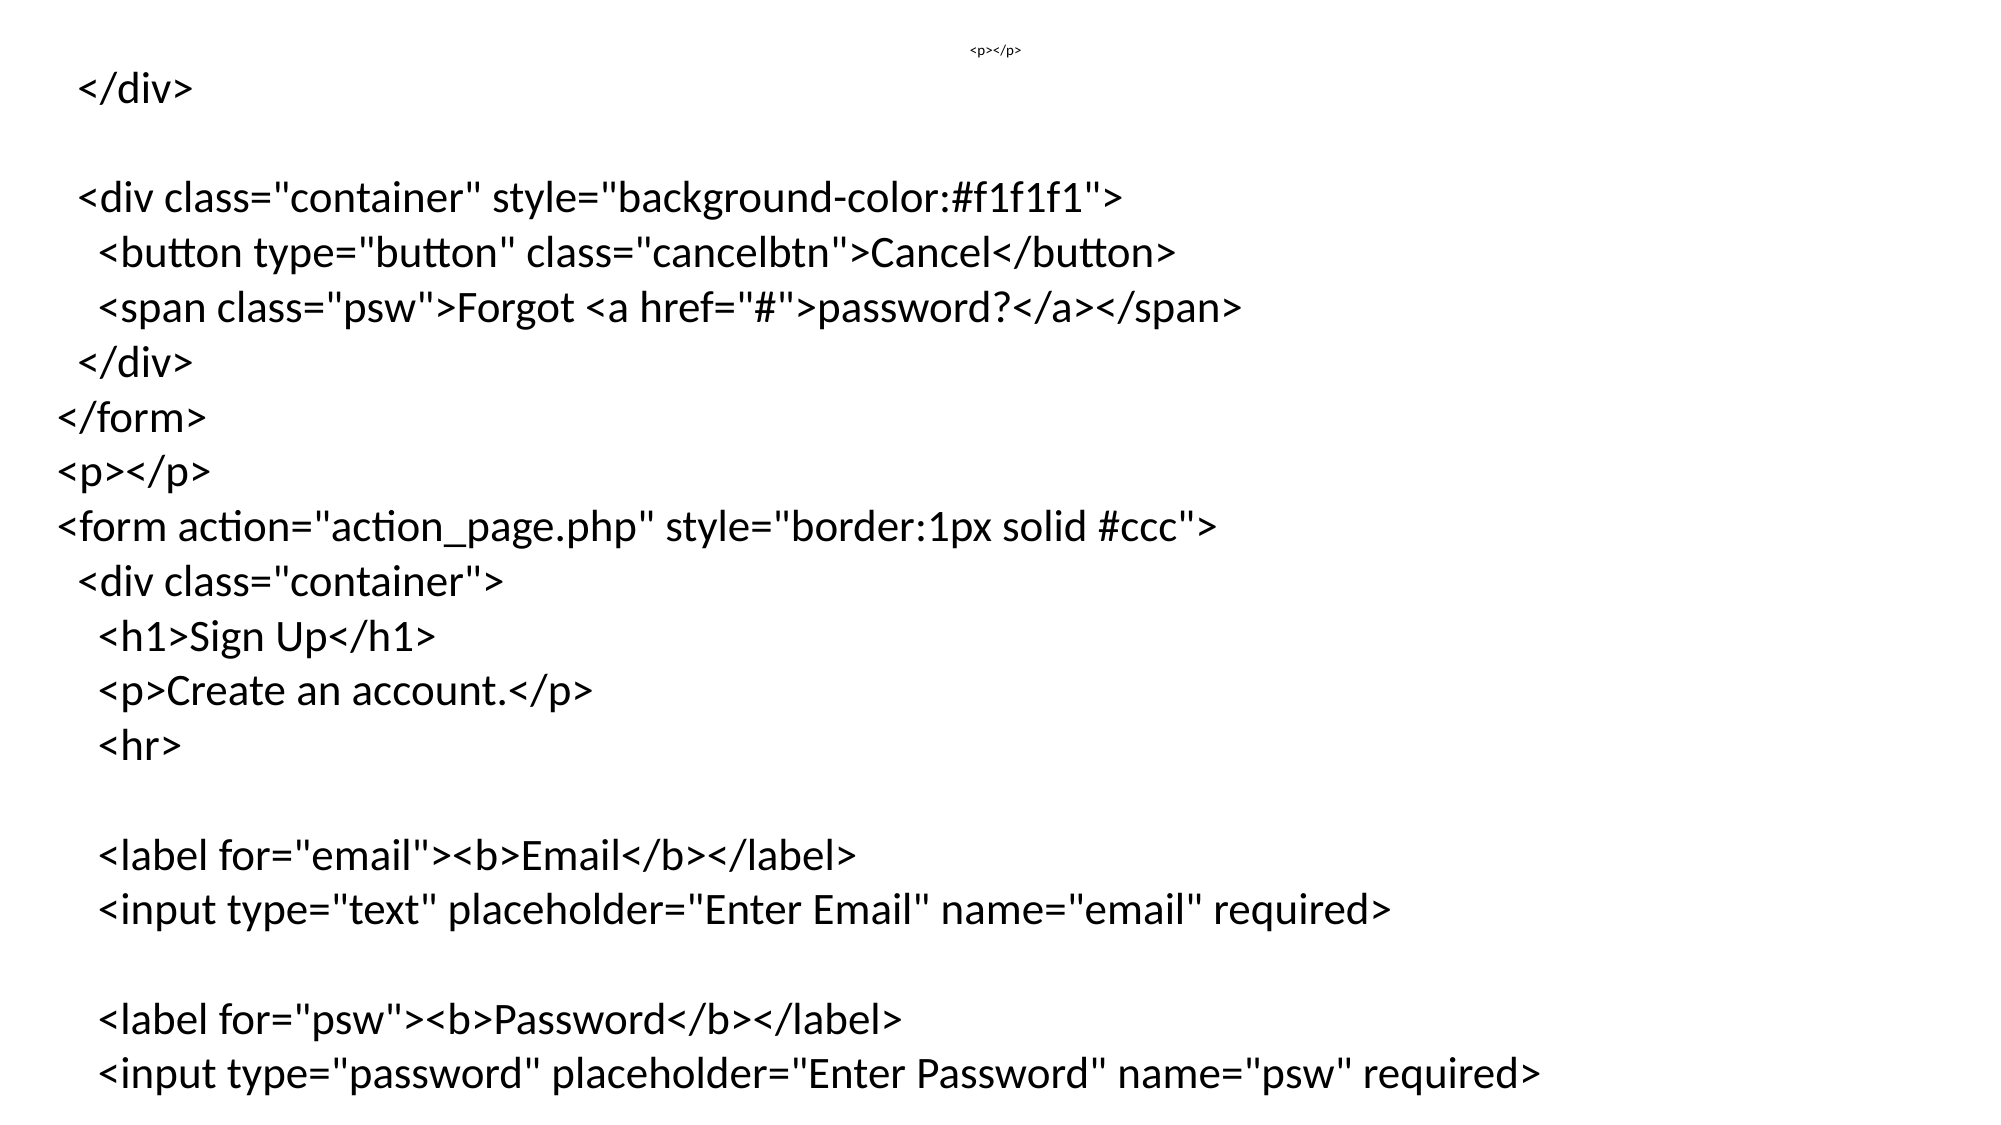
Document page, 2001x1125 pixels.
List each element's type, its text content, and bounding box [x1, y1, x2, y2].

subtitle <p></p> </div> <div class="container" style="background-color:#f1f1f1"> <button type="button" class="cancelbtn">Cancel</button> <span class="psw">Forgot <a href="#">password?</a></span> </div> </form> <p></p> <form action="action_page.php" style="border:1px solid #ccc"> <div class="container"> <h1>Sign Up</h1> <p>Create an account.</p> <hr> <label for="email"><b>Email</b></label> <input type="text" placeholder="Enter Email" name="email" required> <label for="psw"><b>Password</b></label> <input type="password" placeholder="Enter Password" name="psw" required> [41, 34, 1950, 1125]
